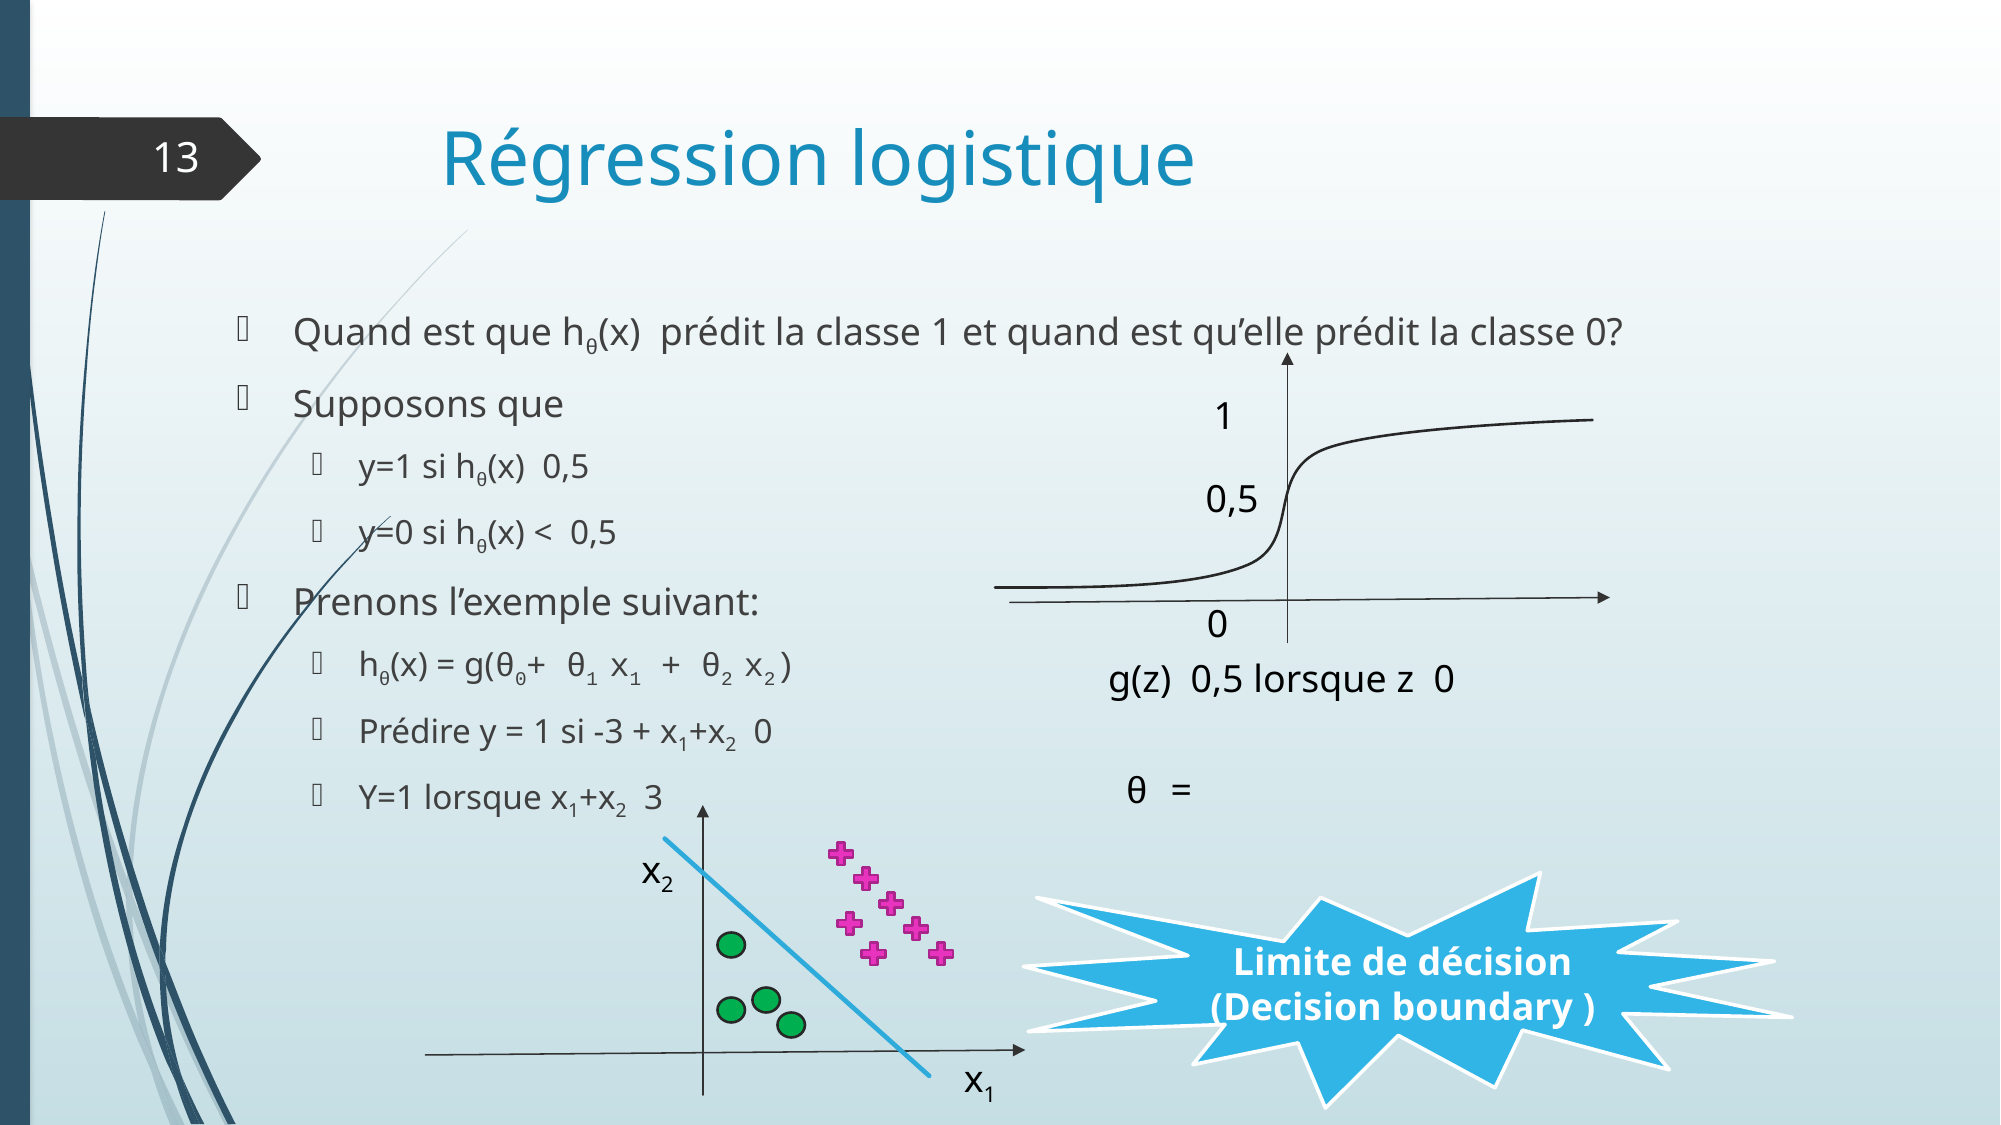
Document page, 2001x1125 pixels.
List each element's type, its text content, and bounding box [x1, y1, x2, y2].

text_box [1009, 597, 1283, 603]
text_box Limite de décision (Decision boundary ) [1021, 870, 1795, 1110]
text_box 0,5 [1190, 467, 1283, 528]
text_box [425, 1049, 659, 1056]
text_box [1290, 597, 1611, 603]
text_box [934, 941, 954, 966]
text_box x1 [949, 1063, 1026, 1114]
slide_number 13 [87, 129, 216, 190]
text_box x2 [626, 838, 662, 905]
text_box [664, 838, 930, 1077]
title Régression logistique [425, 102, 1888, 313]
text_box 1 [1198, 384, 1283, 445]
text_box [1290, 418, 1594, 505]
text_box 0 [1192, 611, 1289, 653]
text_box 1 [1290, 384, 1296, 445]
text_box 0 [1192, 592, 1283, 596]
text_box [993, 528, 1281, 589]
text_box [934, 1049, 1026, 1056]
